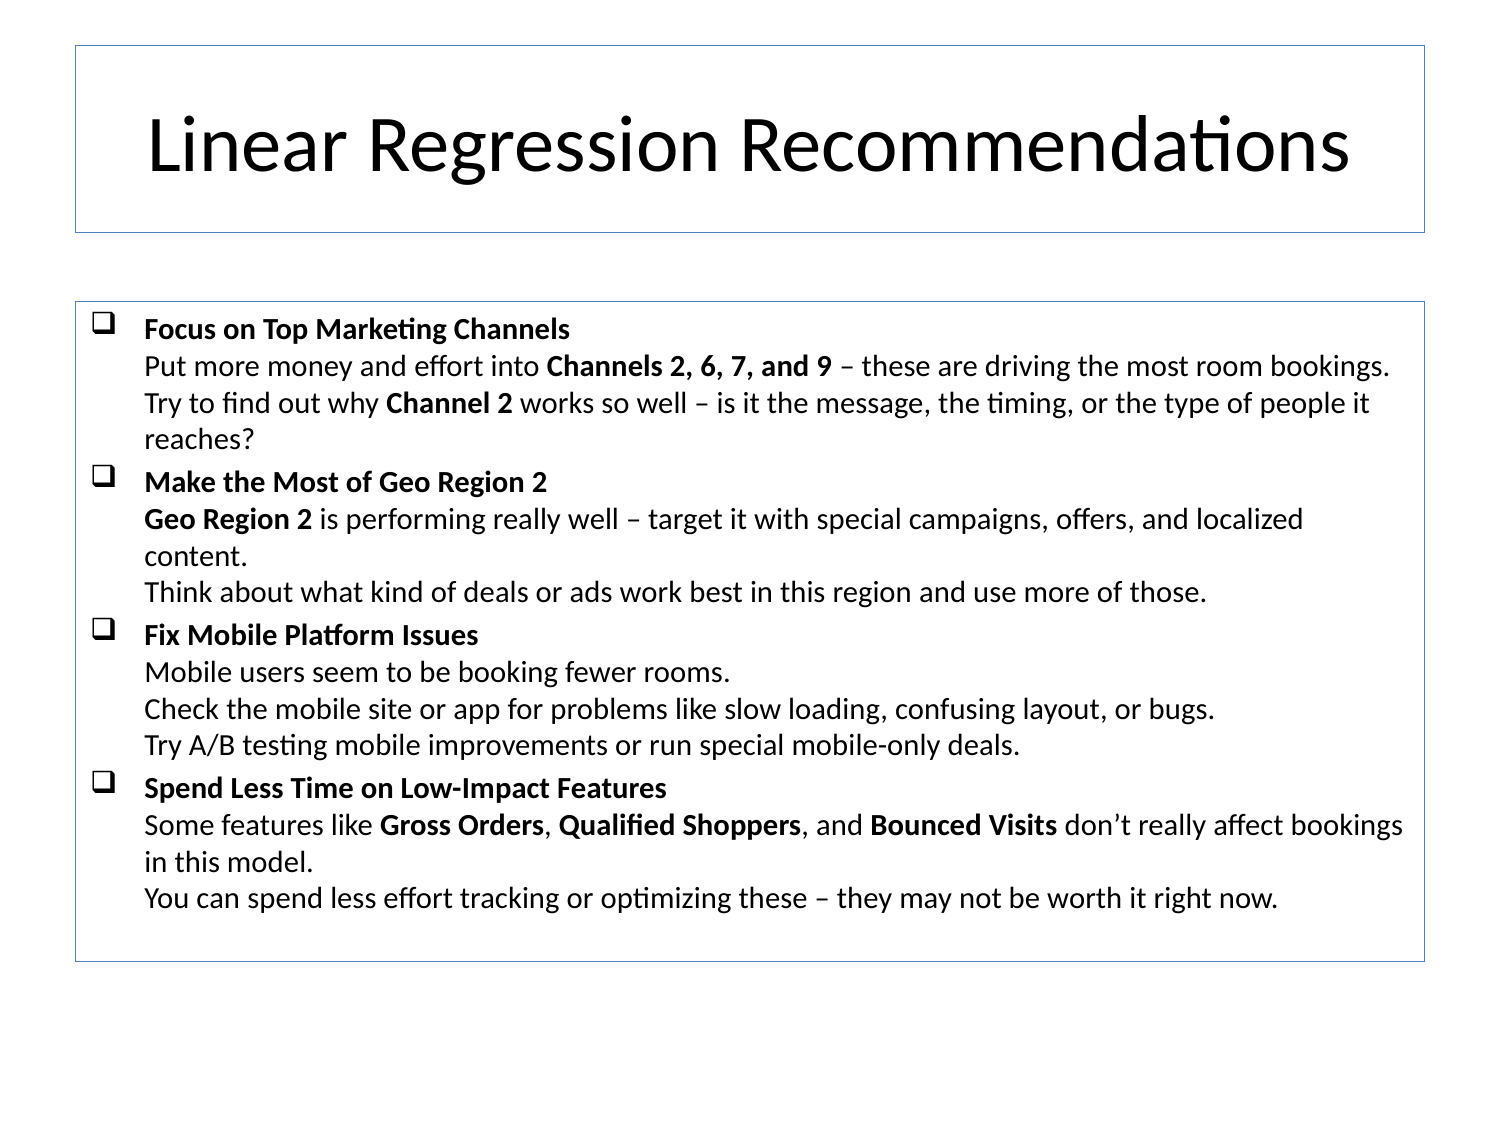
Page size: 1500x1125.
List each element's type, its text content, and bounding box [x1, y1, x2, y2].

title Linear Regression Recommendations [75, 45, 1425, 233]
list Focus on Top Marketing Channels Put more money and effort into Channels 2, 6, 7, and 9 – these are driving the most room bookings. Try to find out why Channel 2 works so well – is it the message, the timing, or the type of people it reaches? Make the Most of Geo Region 2 Geo Region 2 is performing really well – target it with special campaigns, offers, and localized content. Think about what kind of deals or ads work best in this region and use more of those. Fix Mobile Platform Issues Mobile users seem to be booking fewer rooms. Check the mobile site or app for problems like slow loading, confusing layout, or bugs. Try A/B testing mobile improvements or run special mobile-only deals. Spend Less Time on Low-Impact Features Some features like Gross Orders, Qualified Shoppers, and Bounced Visits don’t really affect bookings in this model. You can spend less effort tracking or optimizing these – they may not be worth it right now. [75, 301, 1425, 962]
